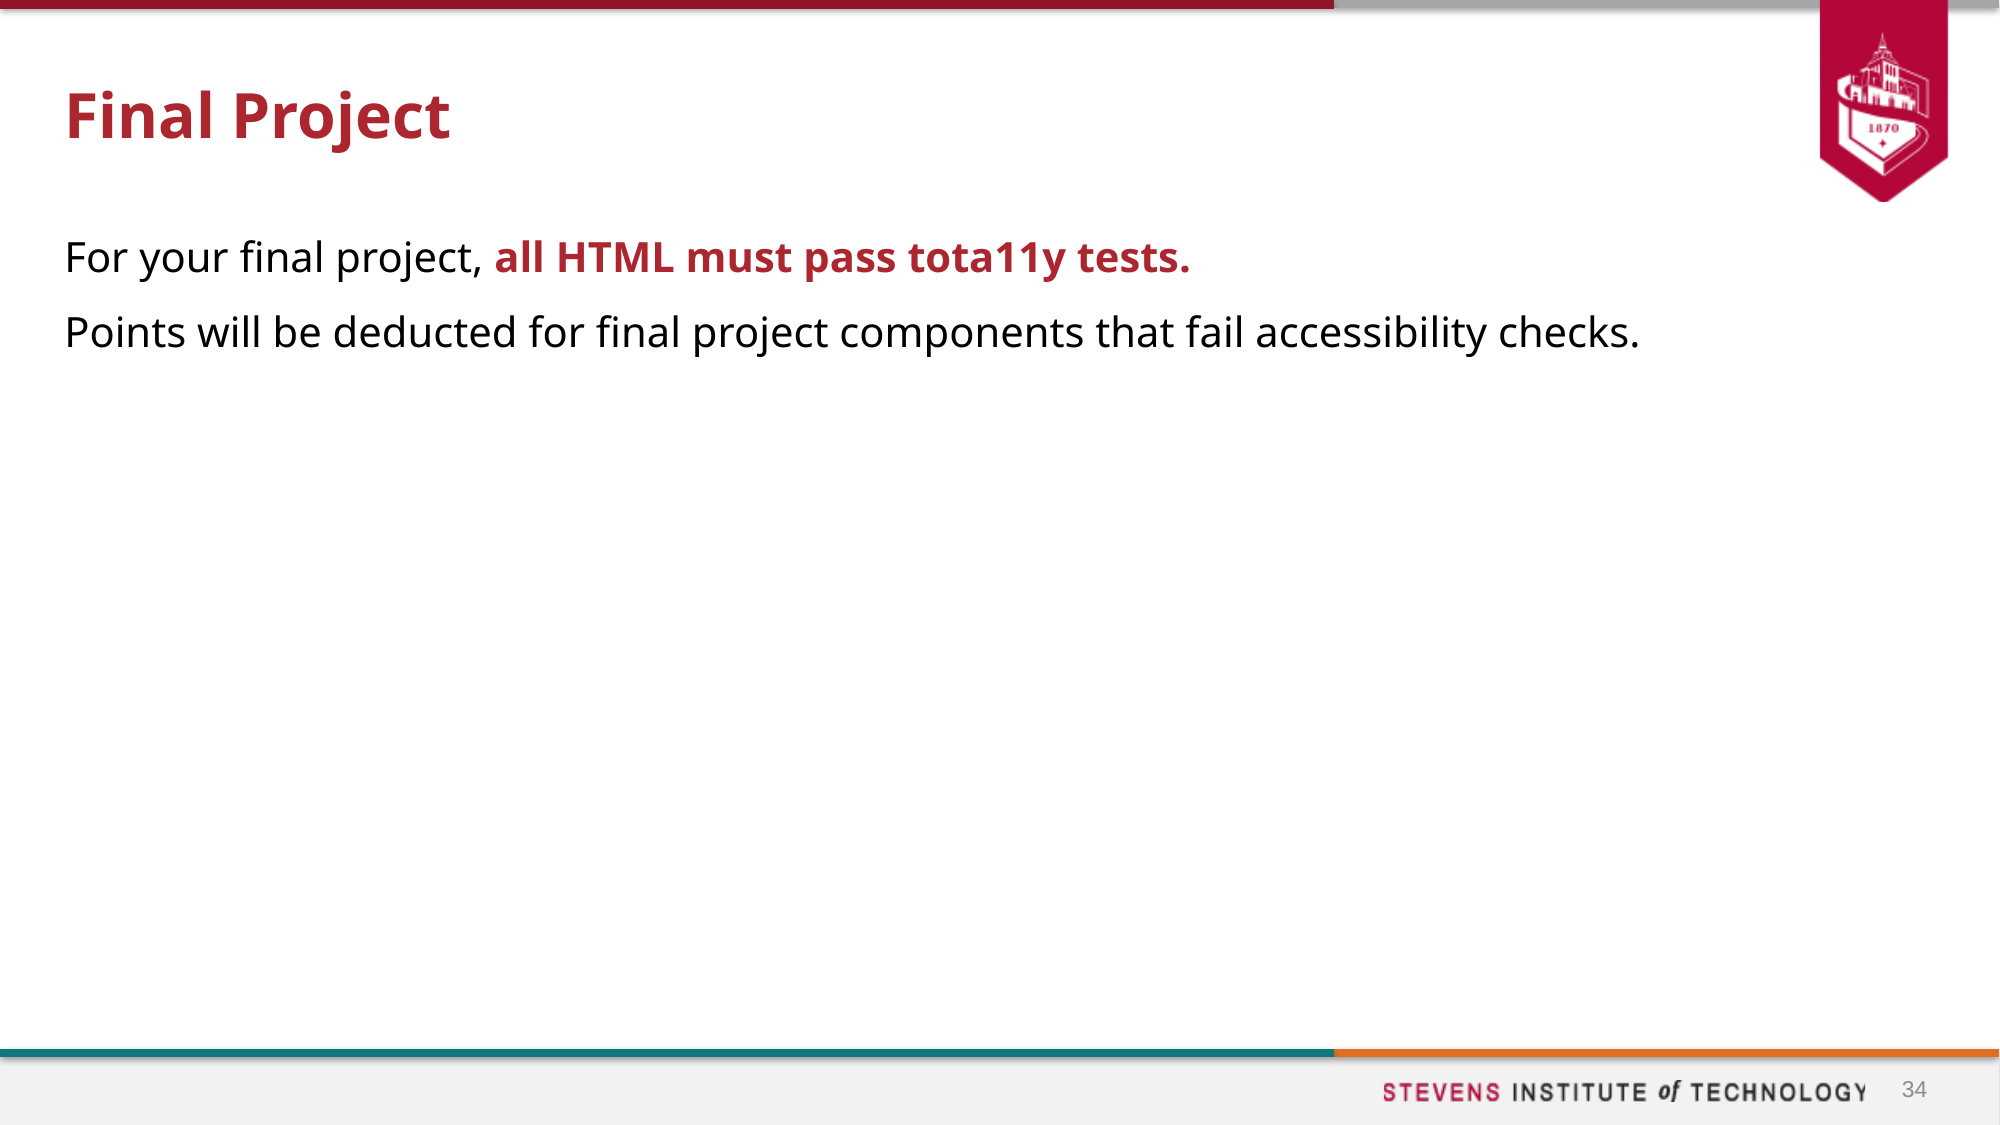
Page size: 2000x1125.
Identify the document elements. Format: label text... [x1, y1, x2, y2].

title Final Project [49, 68, 1661, 157]
slide_number 34 [1862, 1057, 1967, 1118]
list For your final project, all HTML must pass tota11y tests. Points will be deducted for final project components that fail accessibility checks. [49, 223, 1951, 943]
